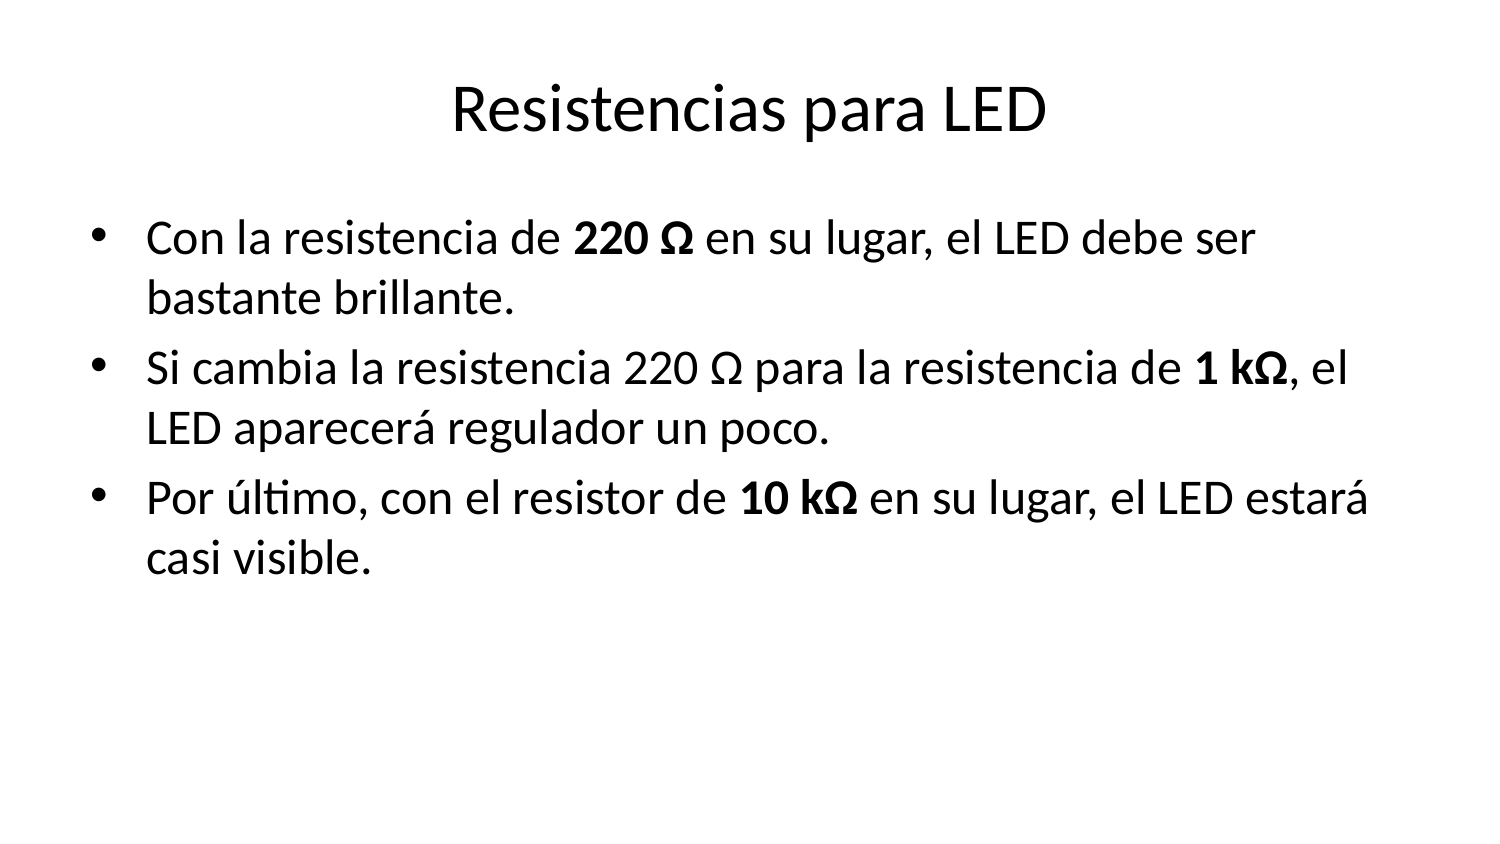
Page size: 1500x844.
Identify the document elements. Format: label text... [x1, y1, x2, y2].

list Con la resistencia de 220 Ω en su lugar, el LED debe ser bastante brillante. Si cambia la resistencia 220 Ω para la resistencia de 1 kΩ, el LED aparecerá regulador un poco. Por último, con el resistor de 10 kΩ en su lugar, el LED estará casi visible. [75, 196, 1425, 754]
title Resistencias para LED [75, 33, 1425, 175]
